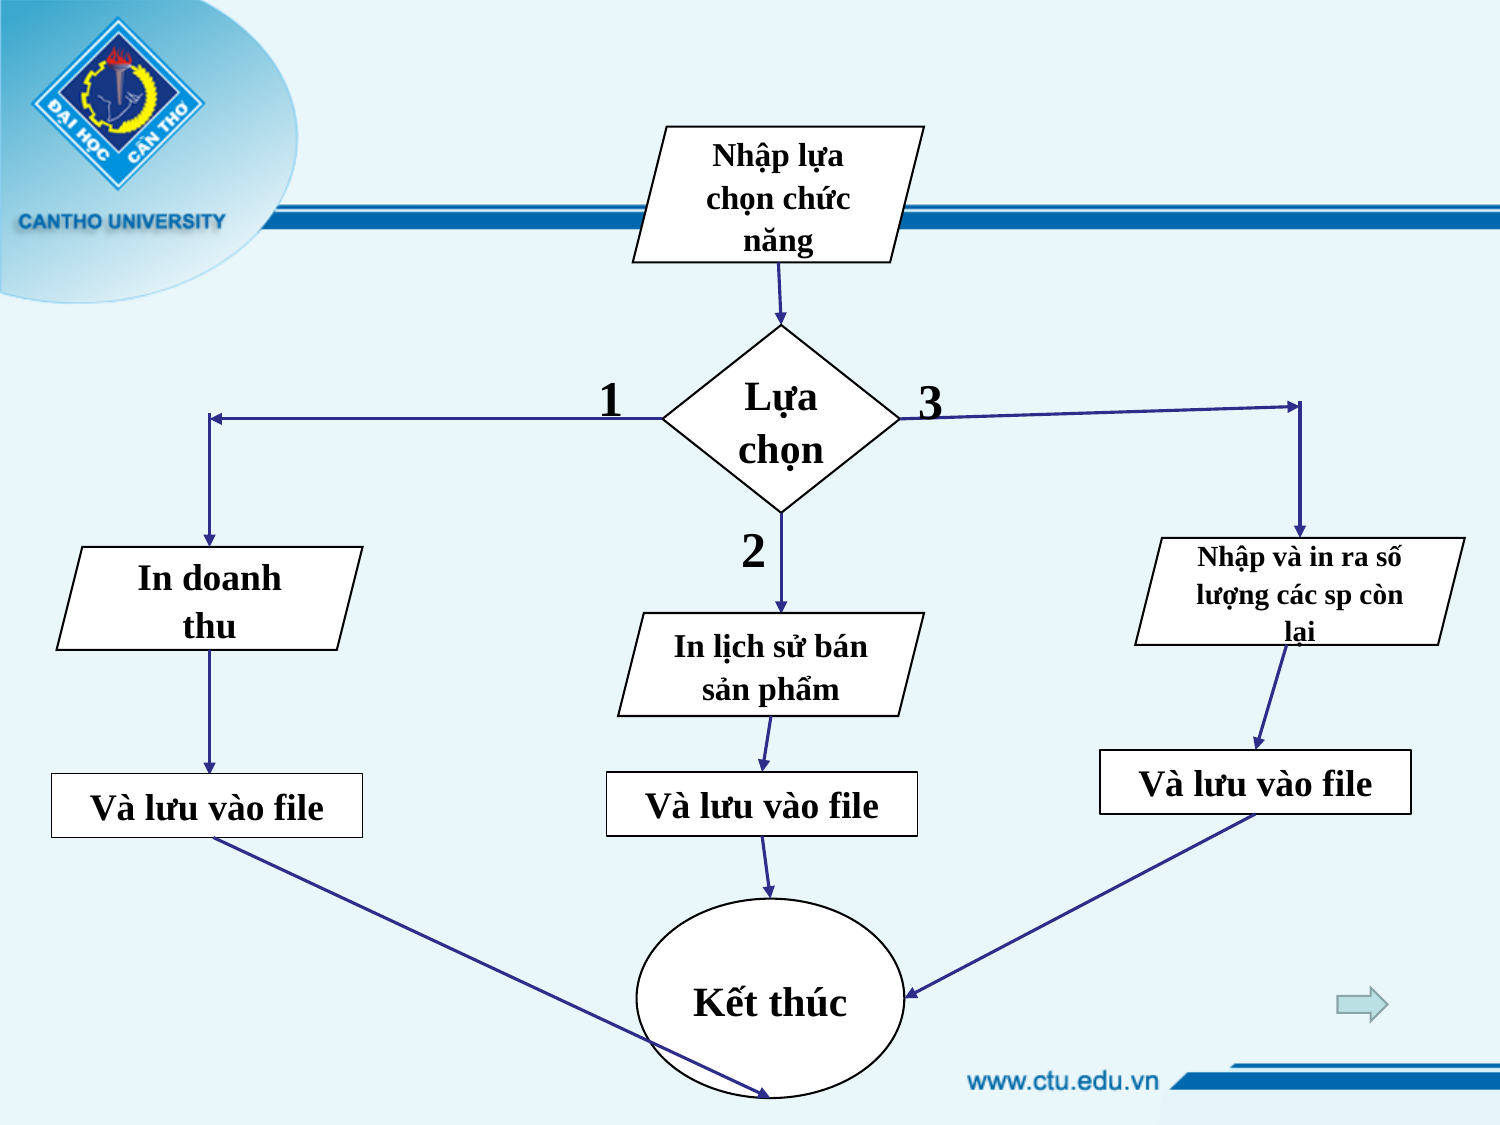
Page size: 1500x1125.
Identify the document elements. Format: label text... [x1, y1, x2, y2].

text_box In doanh thu [55, 545, 364, 651]
text_box 1 [583, 355, 690, 407]
picture [0, 0, 1500, 1125]
text_box Nhập và in ra số lượng các sp còn lại [1133, 536, 1467, 646]
text_box Lựa chọn [662, 324, 899, 506]
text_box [904, 813, 1256, 999]
text_box 2 [726, 506, 834, 558]
text_box Và lưu vào file [51, 773, 363, 838]
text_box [762, 835, 771, 899]
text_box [778, 262, 782, 325]
text_box Kết thúc [635, 897, 906, 1100]
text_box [762, 716, 772, 773]
text_box Và lưu vào file [1099, 750, 1412, 814]
text_box Nhập lựa chọn chức năng [631, 125, 926, 264]
text_box In lịch sử bán sản phẩm [616, 611, 926, 718]
text_box 3 [903, 358, 1004, 403]
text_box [1255, 644, 1287, 751]
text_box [899, 406, 1299, 419]
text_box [213, 837, 637, 999]
text_box Và lưu vào file [606, 772, 918, 836]
